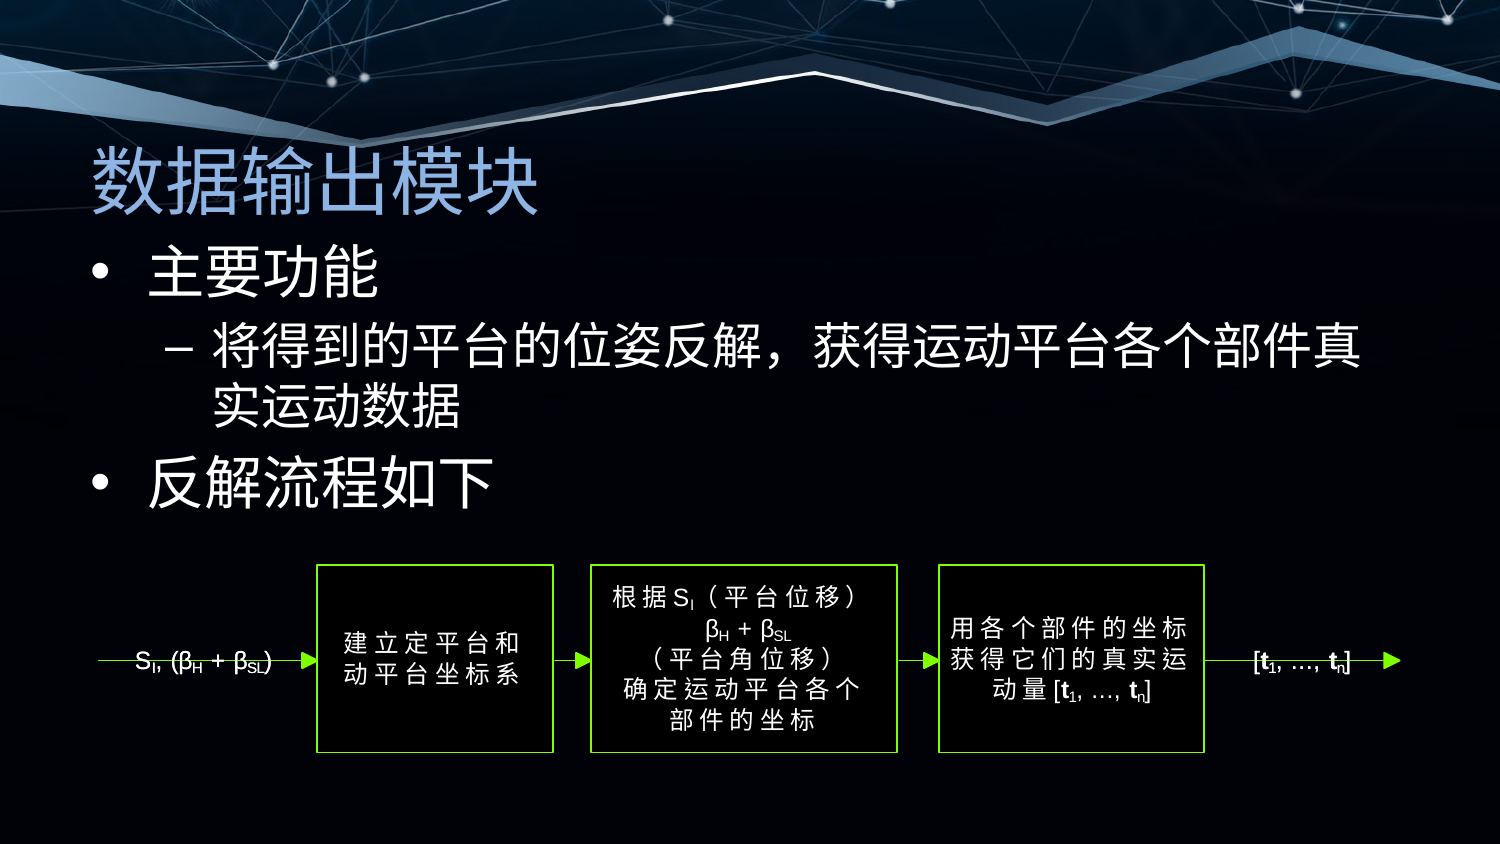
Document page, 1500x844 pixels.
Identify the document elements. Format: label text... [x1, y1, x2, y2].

picture [0, 0, 1500, 844]
list 主要功能 将得到的平台的位姿反解，获得运动平台各个部件真实运动数据 反解流程如下 [75, 227, 1380, 783]
title 数据输出模块 [75, 117, 1380, 227]
